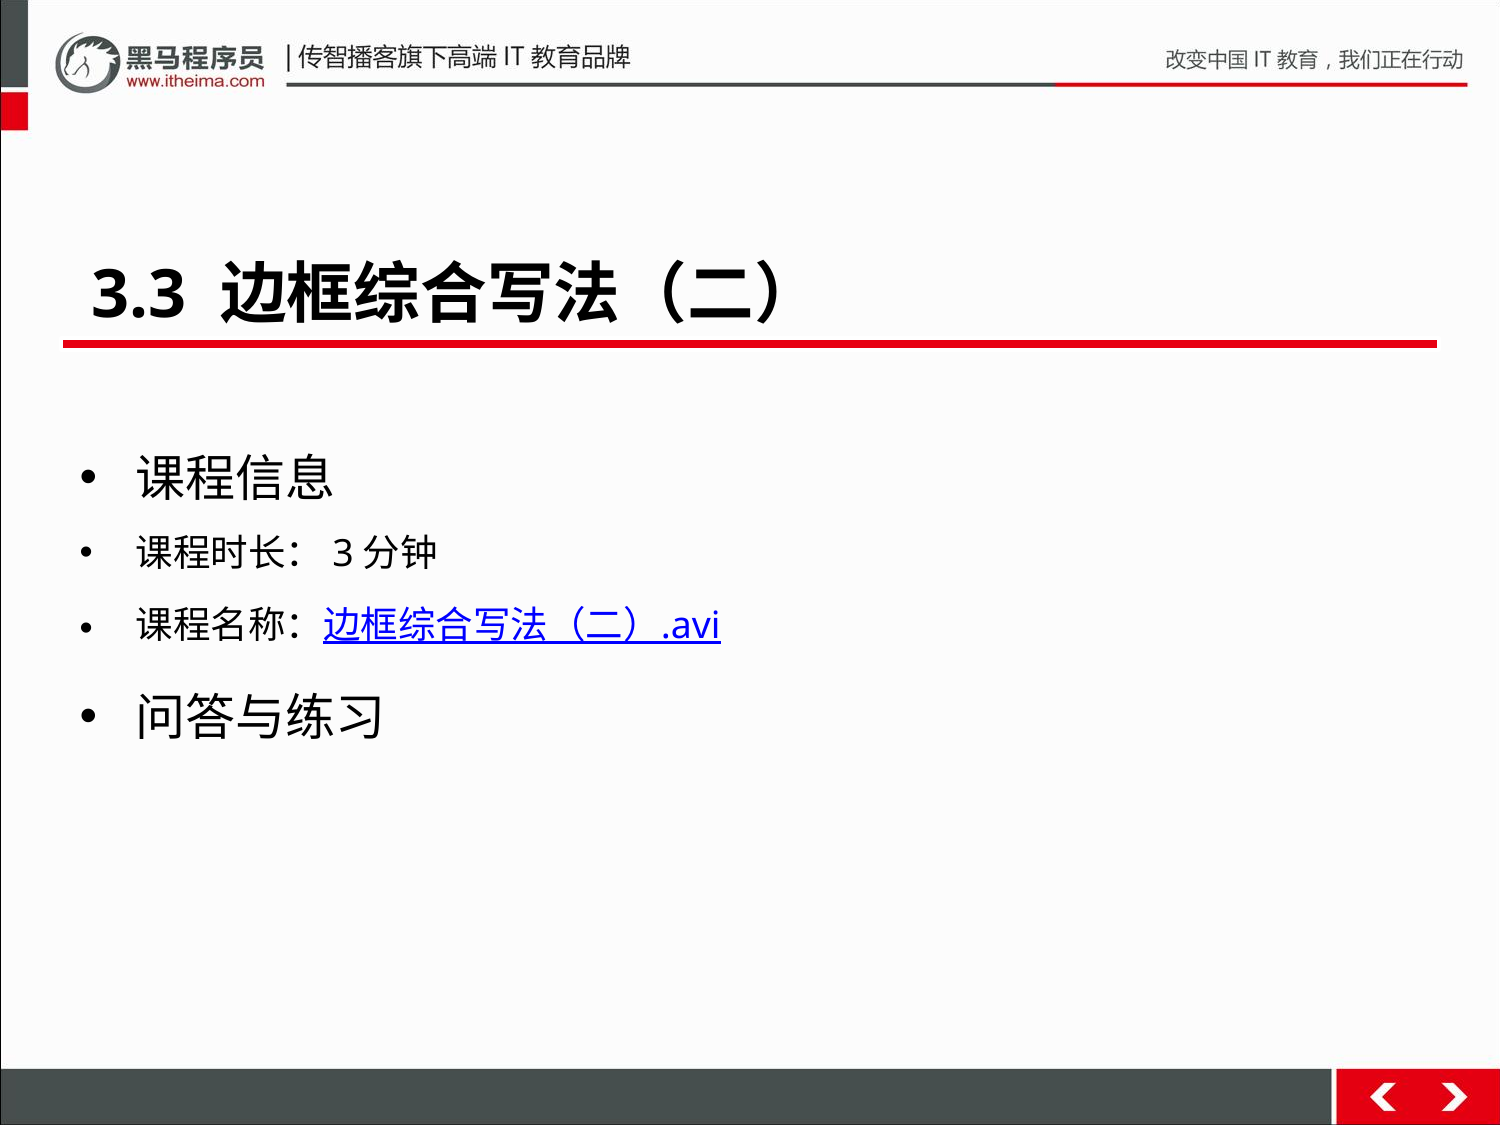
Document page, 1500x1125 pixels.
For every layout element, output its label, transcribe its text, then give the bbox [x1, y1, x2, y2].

text_box 3.3 边框综合写法（二） [76, 243, 1388, 339]
text_box 课程信息 课程时长：3分钟 课程名称：边框综合写法（二）.avi 问答与练习 [64, 408, 1445, 753]
picture [0, 0, 1500, 1125]
